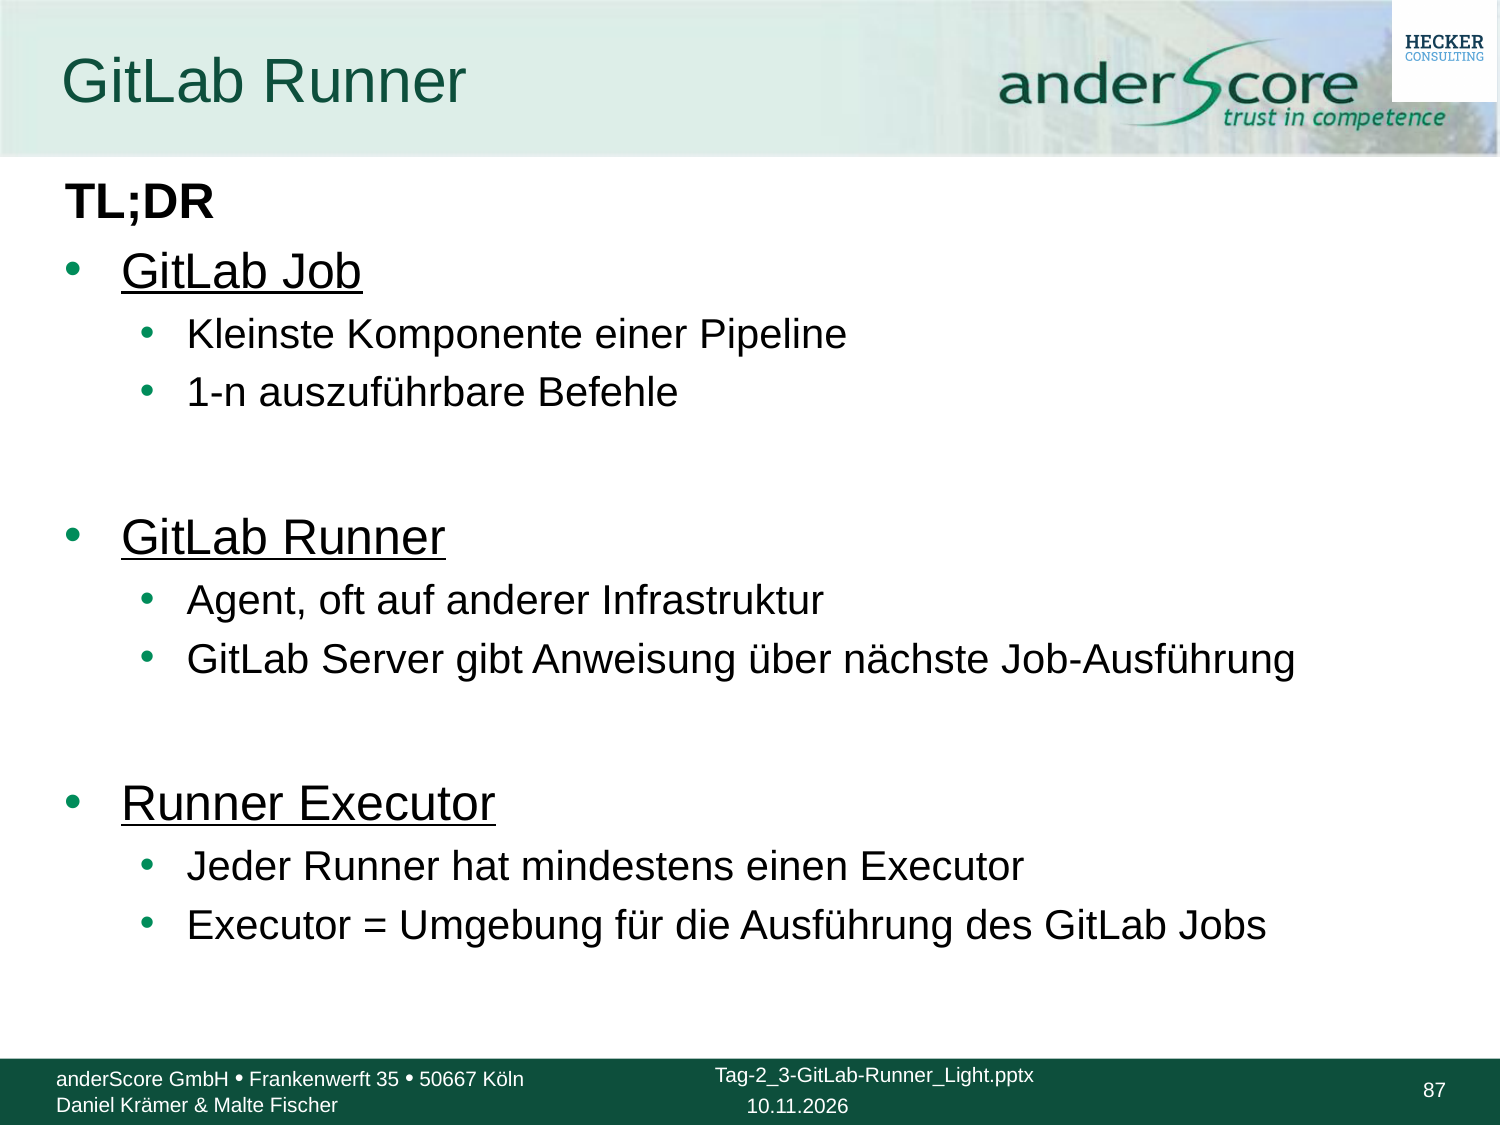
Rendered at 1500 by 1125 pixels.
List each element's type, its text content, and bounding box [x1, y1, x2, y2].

list TL;DR GitLab Job Kleinste Komponente einer Pipeline 1-n auszuführbare Befehle GitLab Runner Agent, oft auf anderer Infrastruktur GitLab Server gibt Anweisung über nächste Job-Ausführung Runner Executor Jeder Runner hat mindestens einen Executor Executor = Umgebung für die Ausführung des GitLab Jobs [49, 160, 1447, 1047]
title GitLab Runner [46, 24, 959, 141]
picture [0, 0, 1500, 157]
